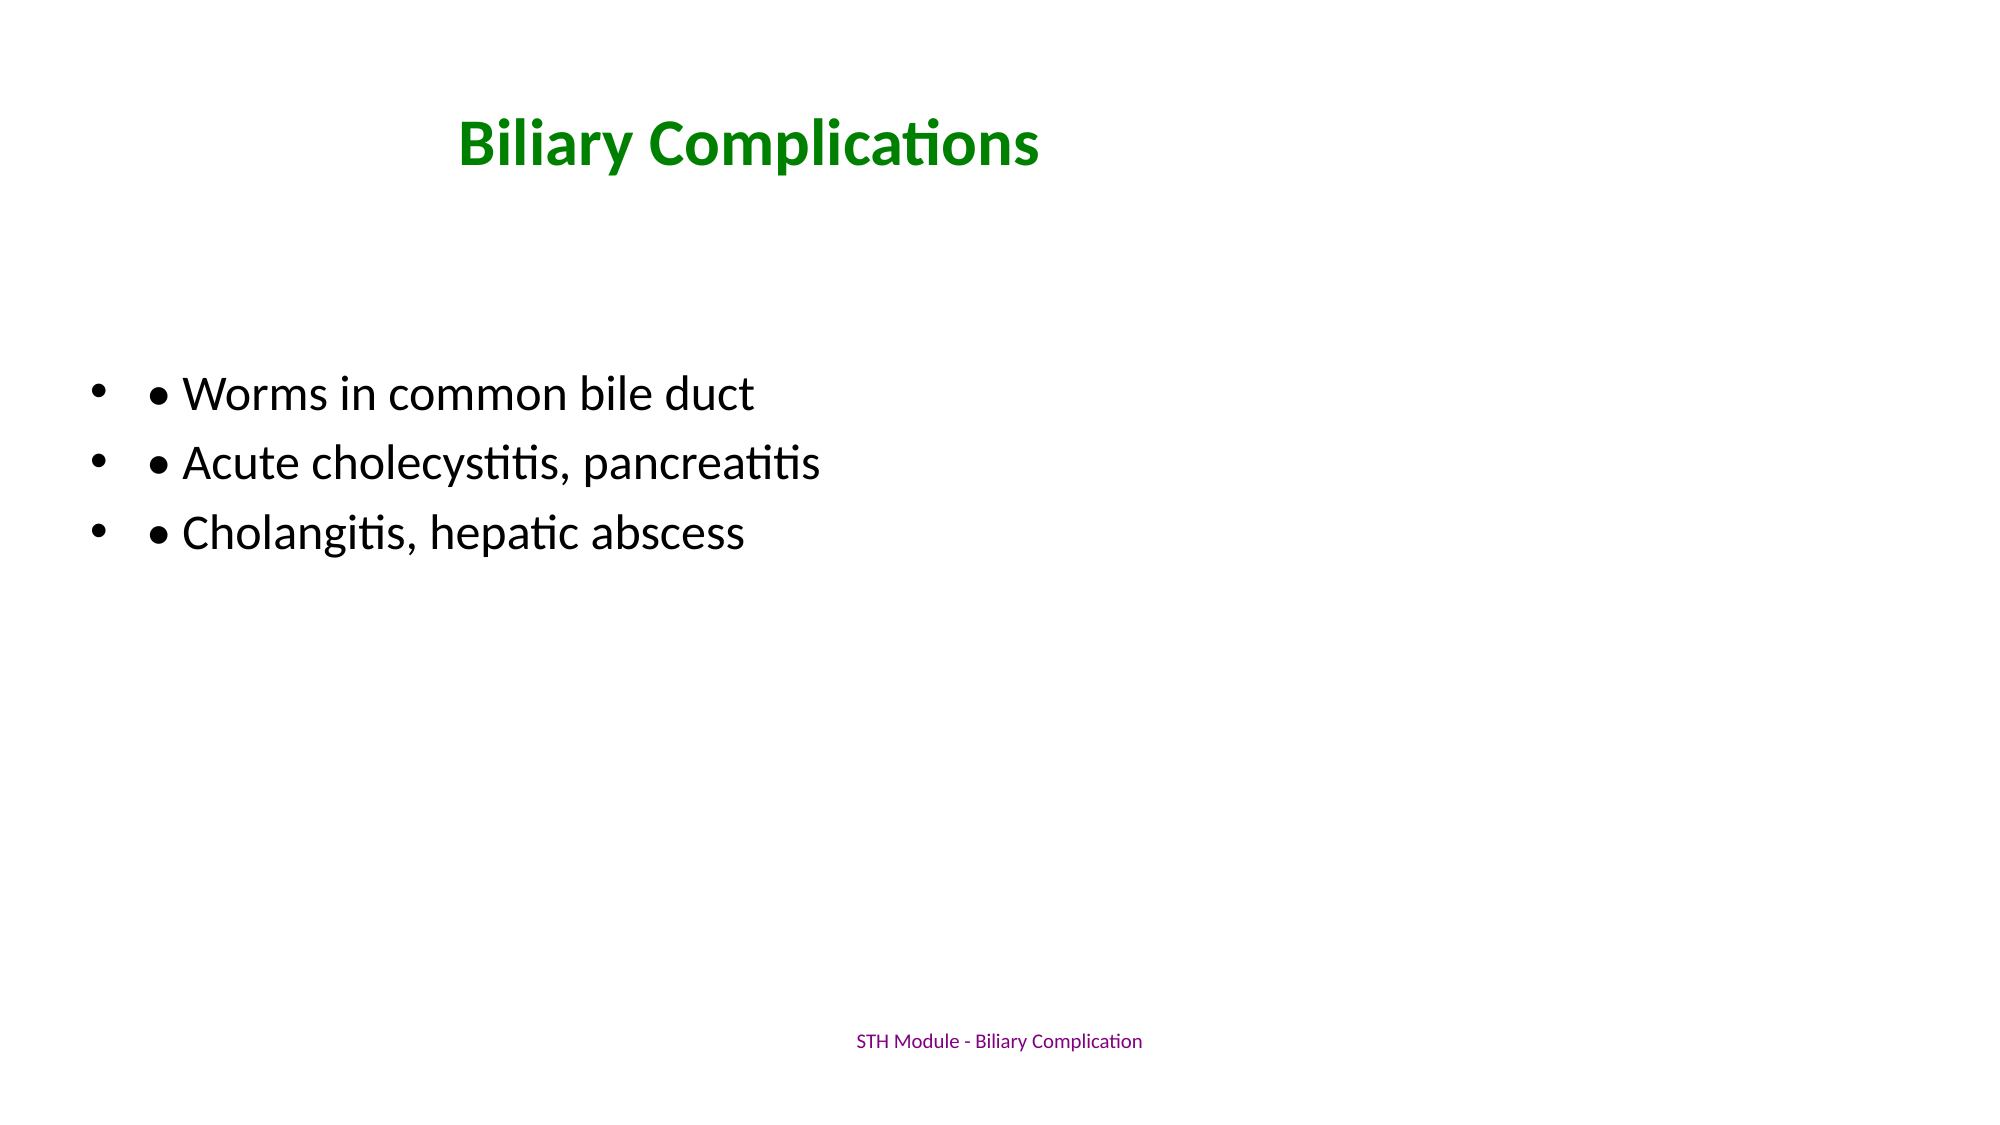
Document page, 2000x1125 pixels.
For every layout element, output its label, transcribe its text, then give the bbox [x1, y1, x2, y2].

title Biliary Complications [75, 45, 1425, 233]
list • Worms in common bile duct • Acute cholecystitis, pancreatitis • Cholangitis, hepatic abscess [75, 262, 1425, 1005]
text_box STH Module - Biliary Complication [841, 1020, 1158, 1060]
